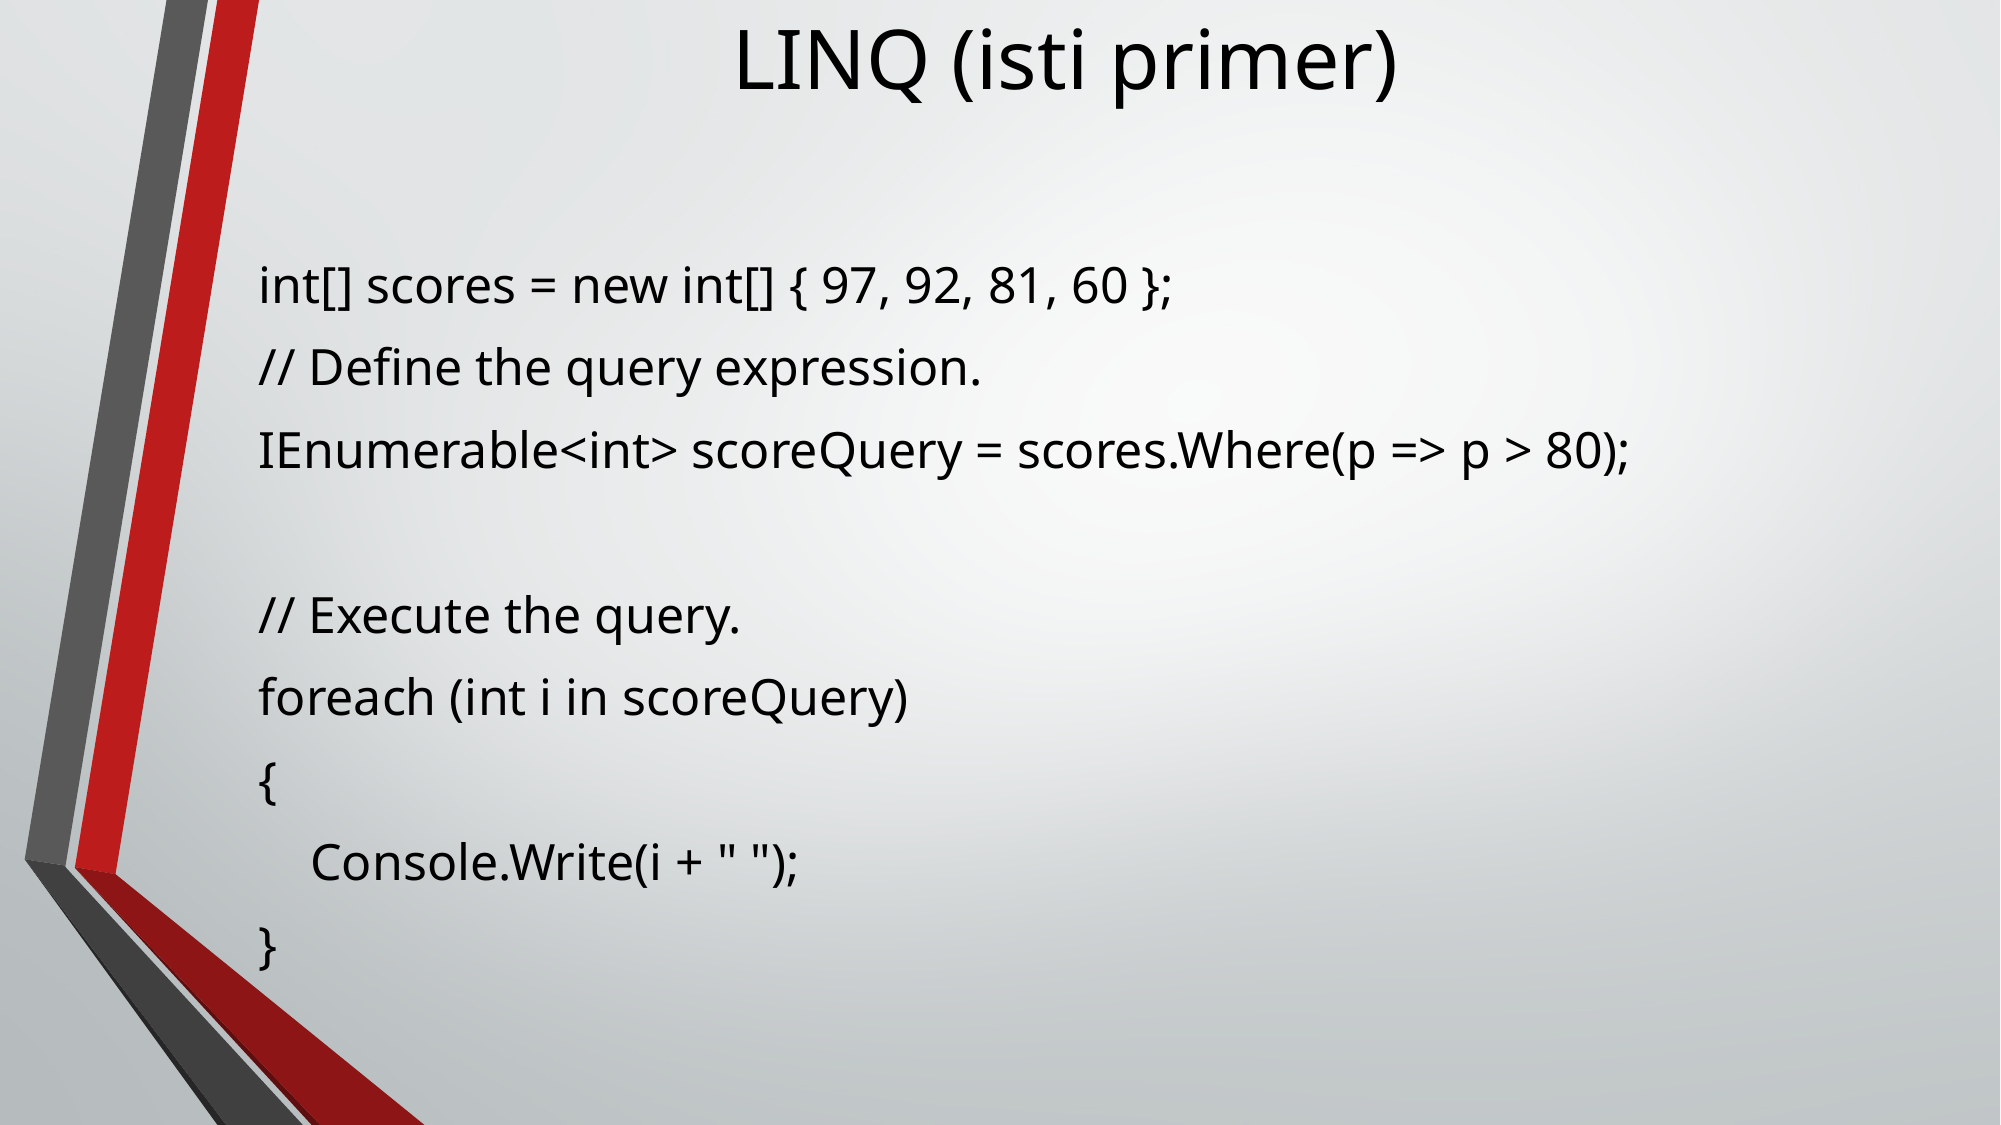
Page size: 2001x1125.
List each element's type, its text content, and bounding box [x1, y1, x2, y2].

title LINQ (isti primer) [243, 0, 1887, 101]
list int[] scores = new int[] { 97, 92, 81, 60 }; // Define the query expression. IEnumerable<int> scoreQuery = scores.Where(p => p > 80); // Execute the query. foreach (int i in scoreQuery) { Console.Write(i + " "); } [243, 101, 1887, 1125]
